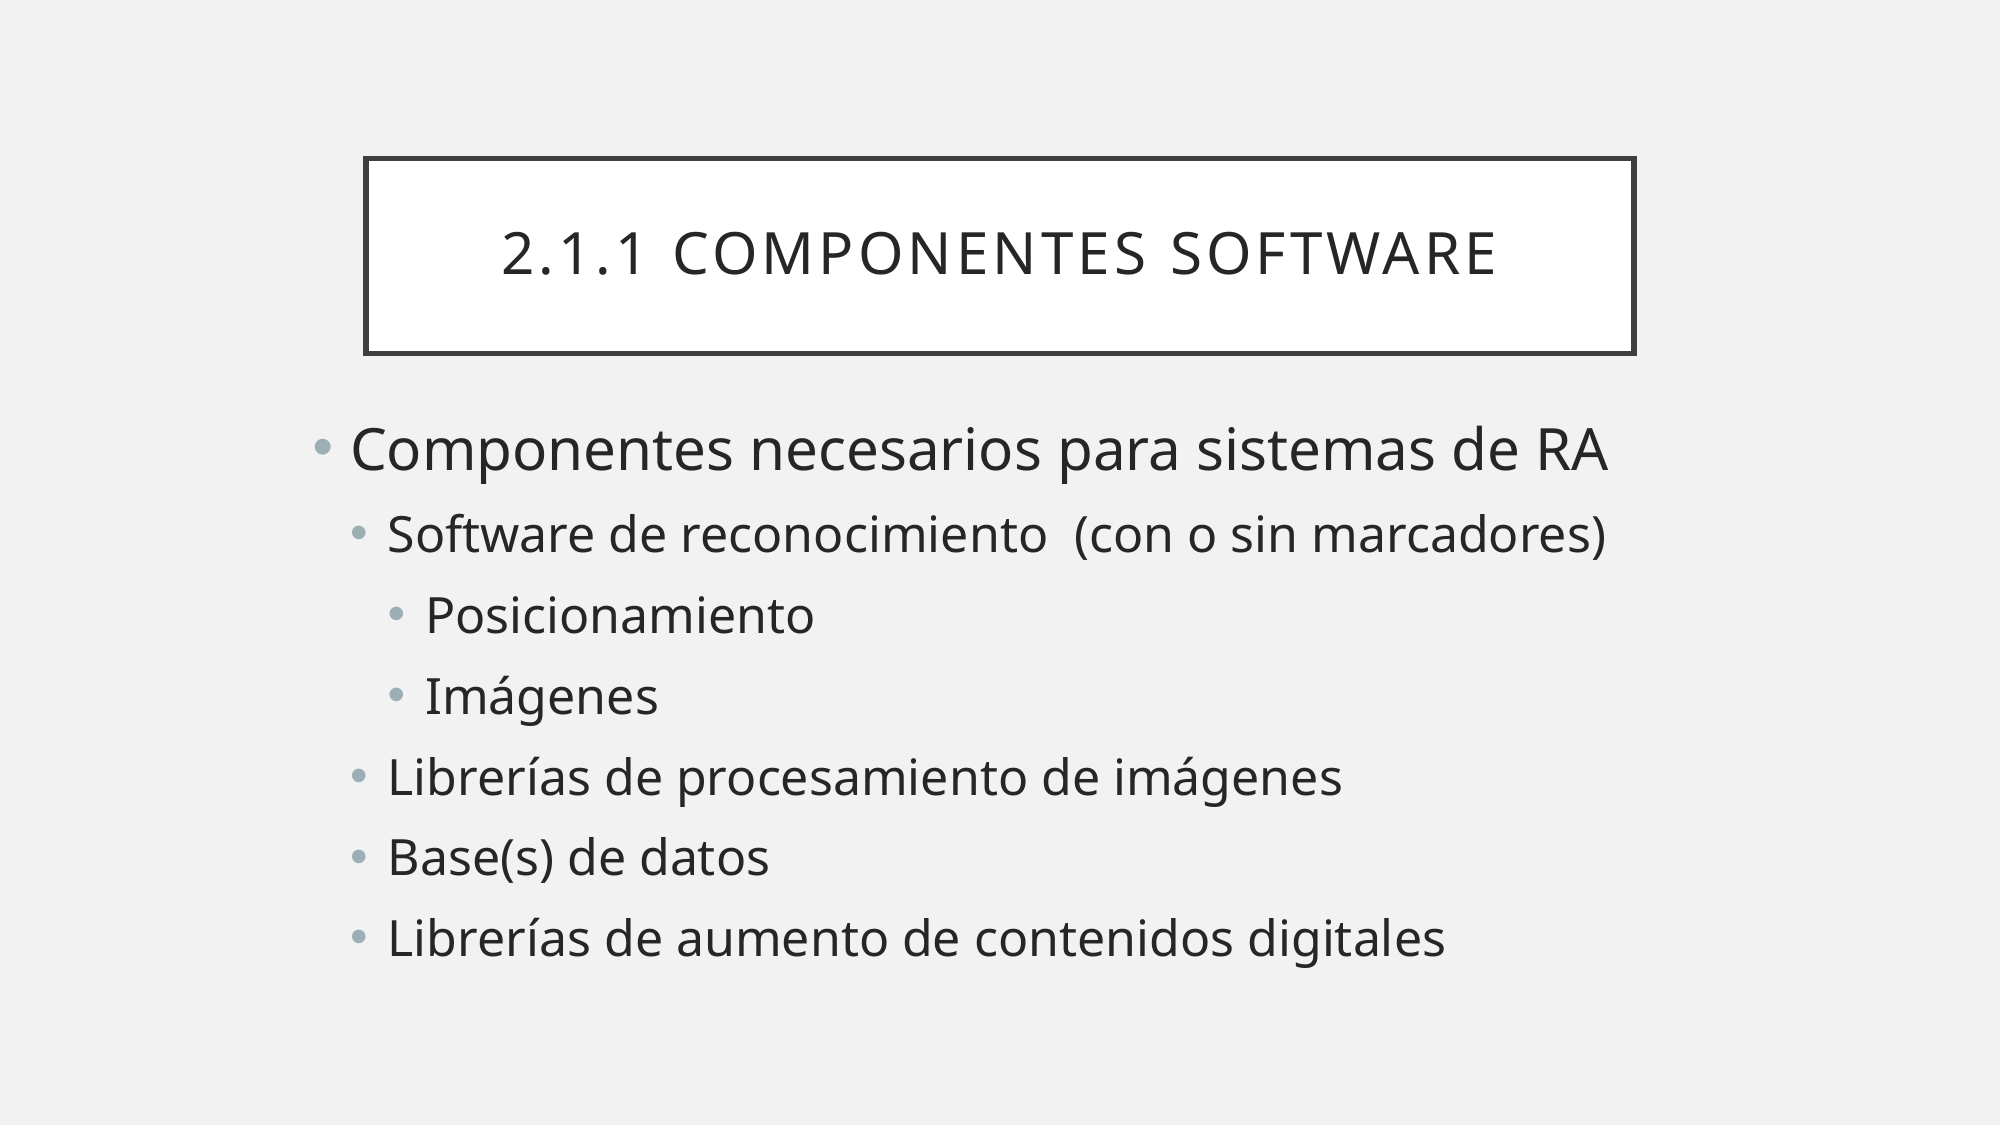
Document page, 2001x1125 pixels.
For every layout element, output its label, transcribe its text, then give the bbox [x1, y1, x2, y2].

list Componentes necesarios para sistemas de RA Software de reconocimiento (con o sin marcadores) Posicionamiento Imágenes Librerías de procesamiento de imágenes Base(s) de datos Librerías de aumento de contenidos digitales [297, 404, 1774, 1037]
title 2.1.1 Componentes Software [363, 156, 1637, 356]
